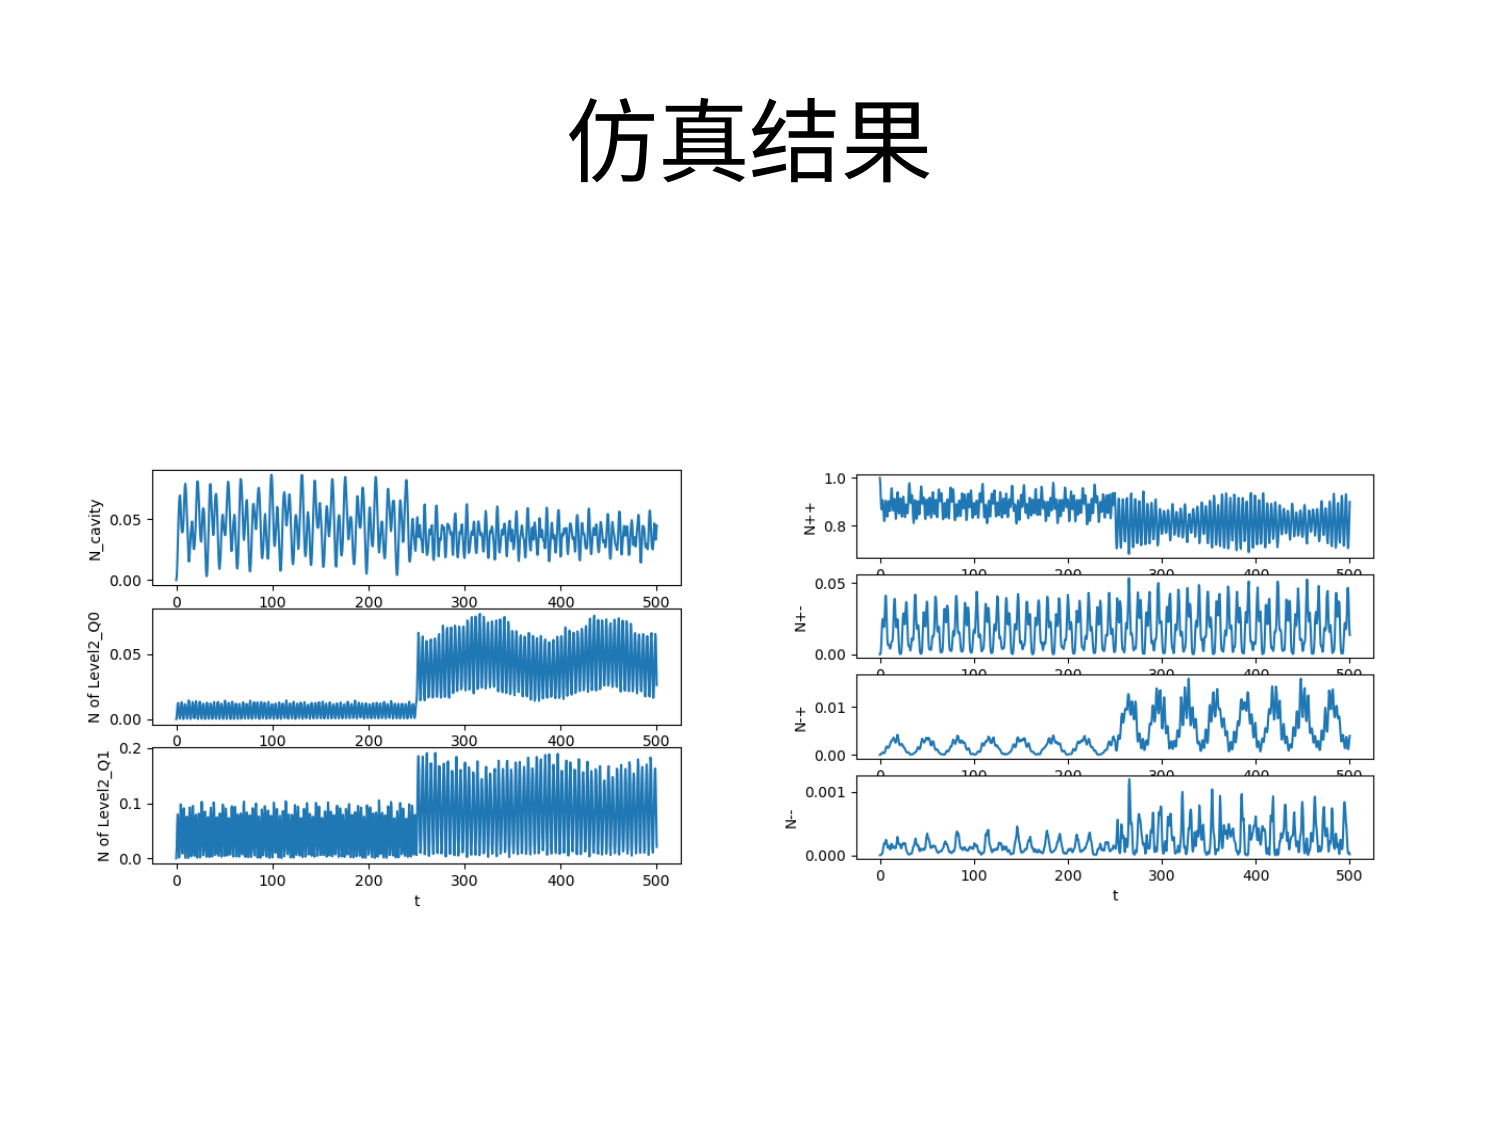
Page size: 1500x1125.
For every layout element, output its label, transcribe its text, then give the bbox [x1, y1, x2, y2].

picture [67, 408, 750, 921]
title 仿真结果 [75, 45, 1425, 233]
picture [773, 414, 1440, 915]
